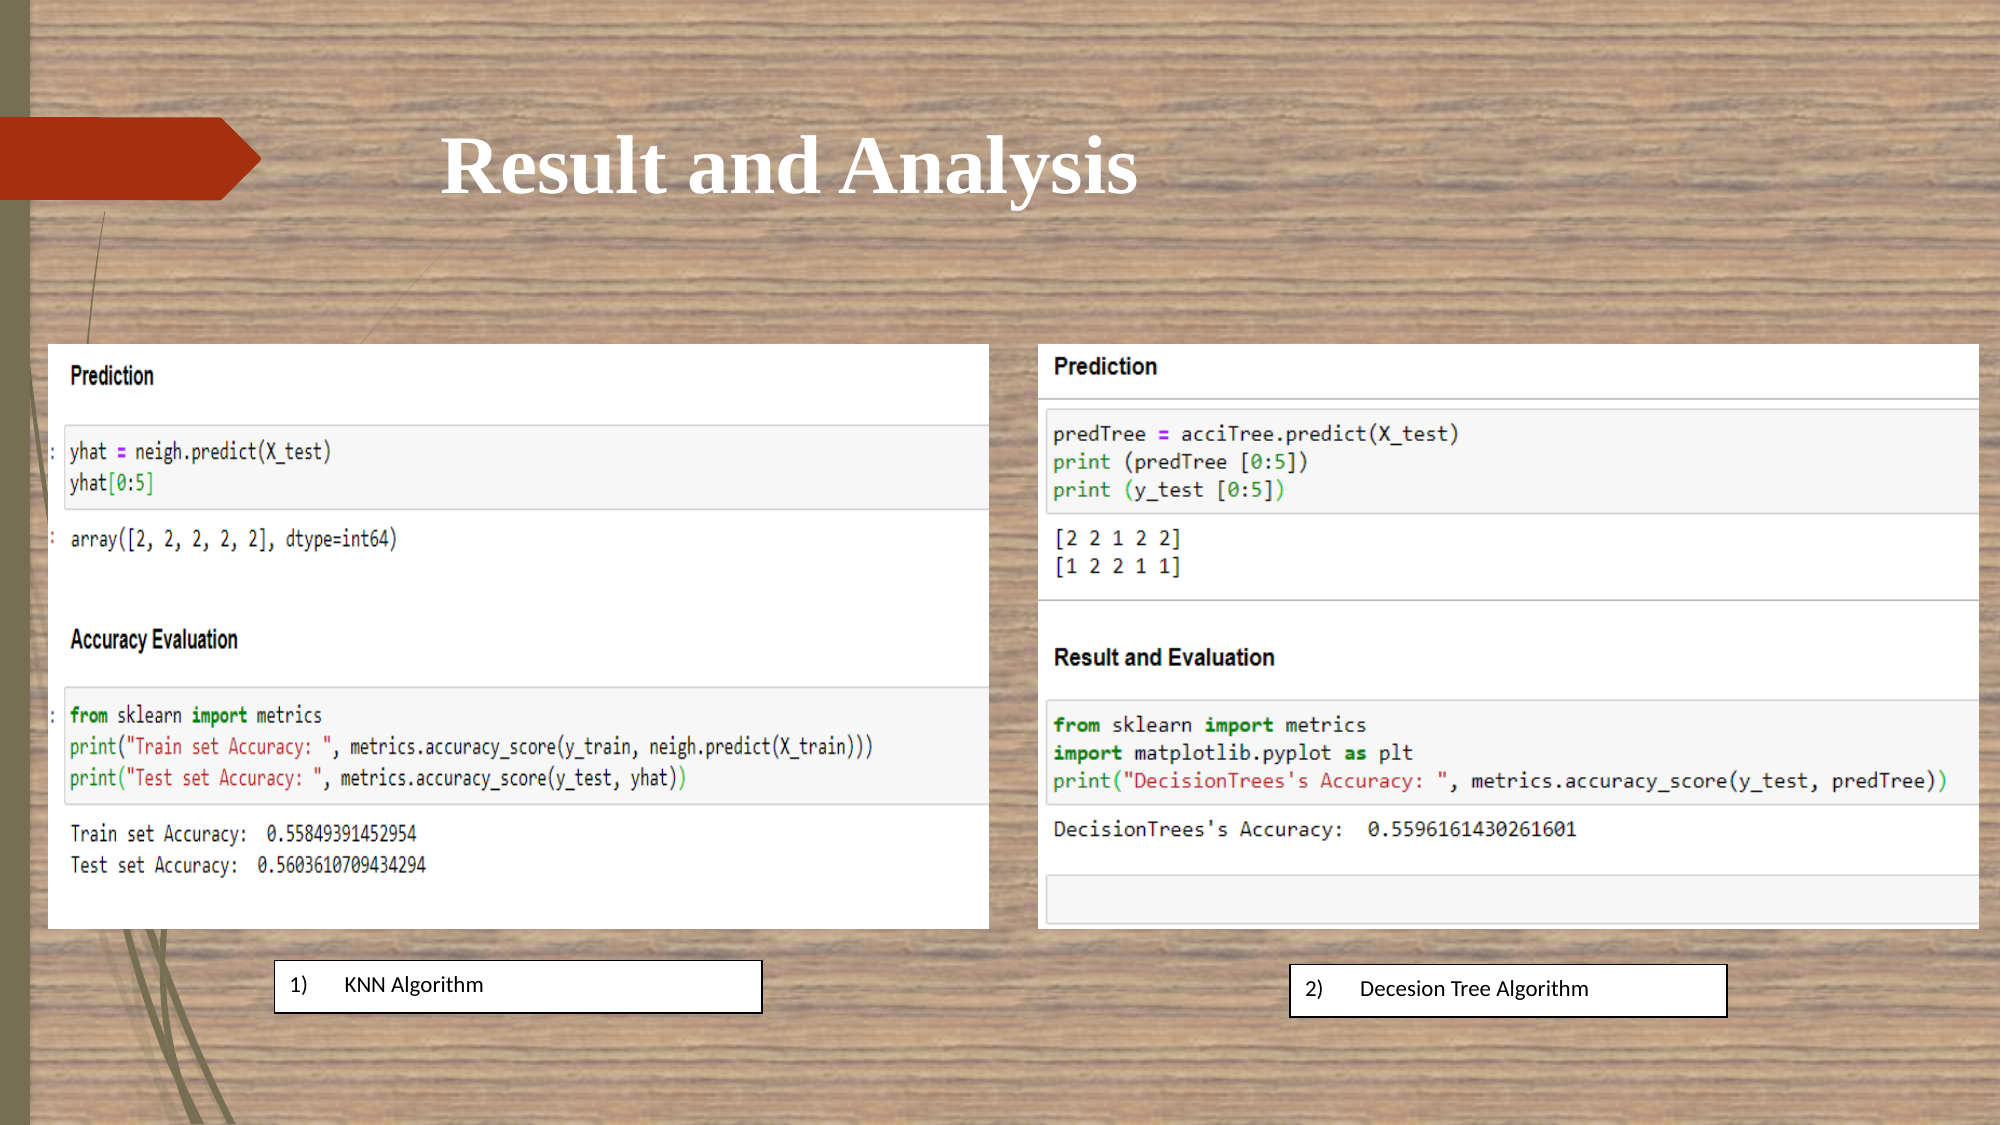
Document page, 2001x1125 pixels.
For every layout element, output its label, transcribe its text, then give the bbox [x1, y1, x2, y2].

picture [1038, 344, 1979, 929]
text_box 1) KNN Algorithm [274, 960, 763, 1013]
text_box 2) Decesion Tree Algorithm [1290, 964, 1727, 1017]
title Result and Analysis [425, 102, 1888, 313]
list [47, 344, 989, 929]
